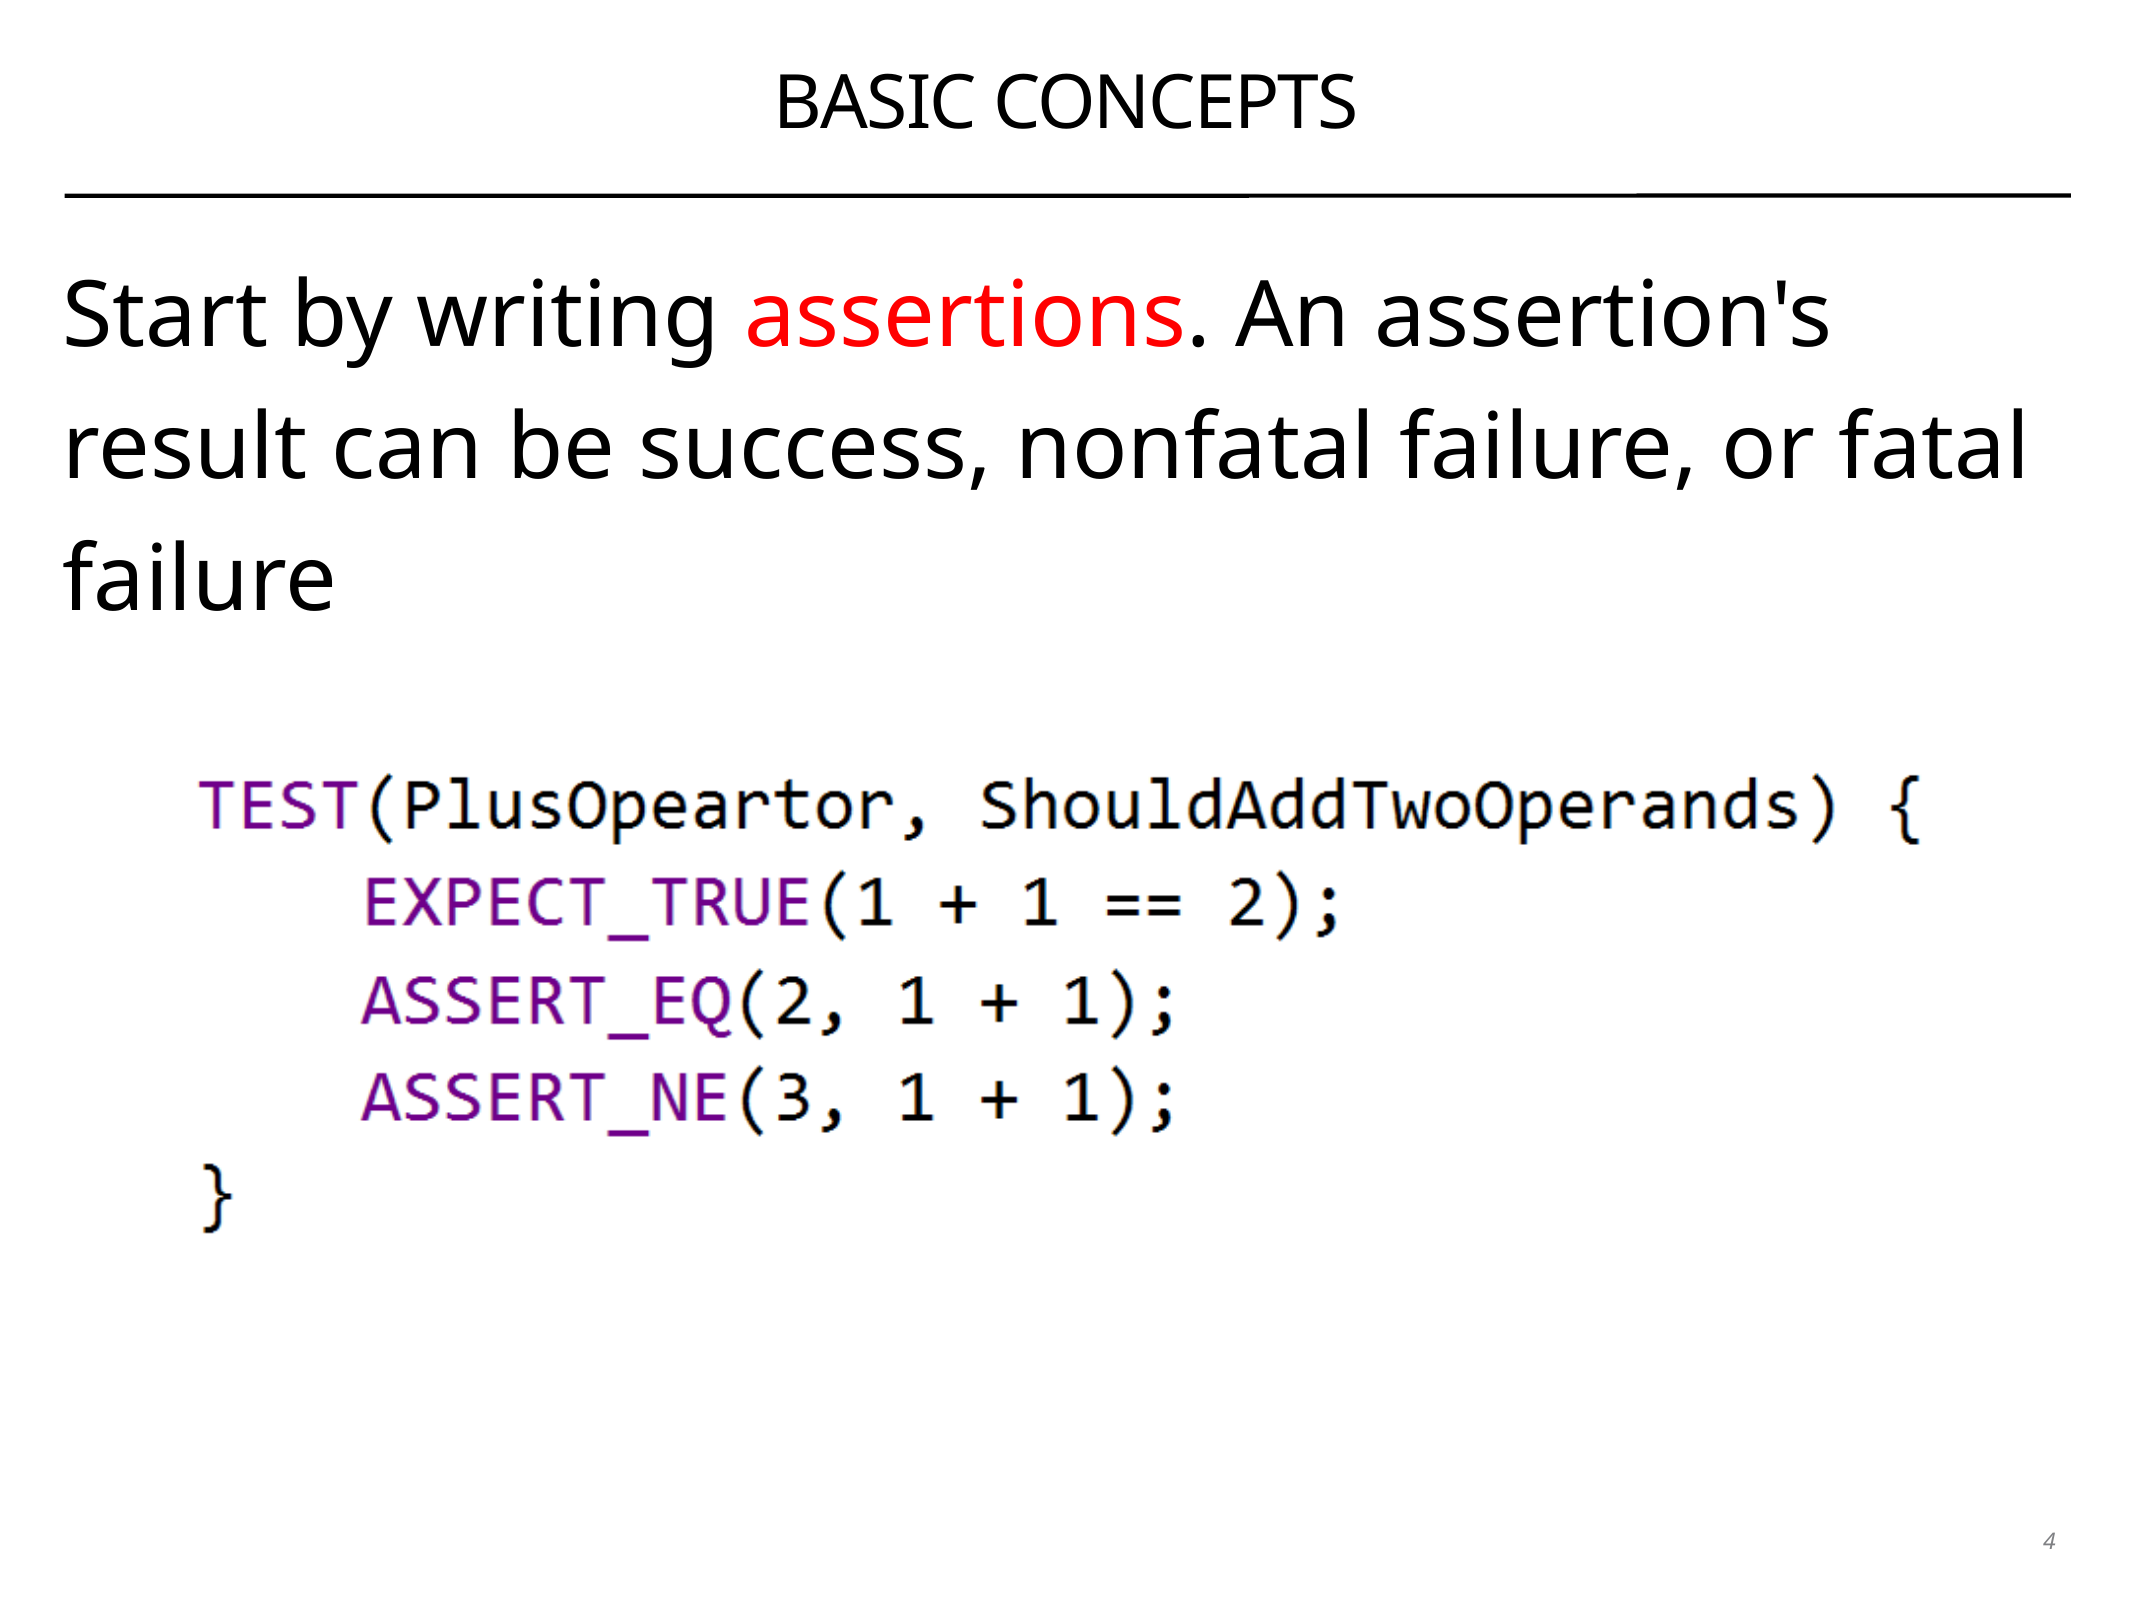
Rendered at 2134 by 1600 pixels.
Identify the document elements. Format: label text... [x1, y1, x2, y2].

picture [192, 764, 1947, 1261]
list Start by writing assertions. An assertion's result can be success, nonfatal failure, or fatal failure [62, 233, 2071, 1486]
title BASIC CONCEPTS [62, 50, 2071, 169]
slide_number 4 [2026, 1518, 2071, 1567]
